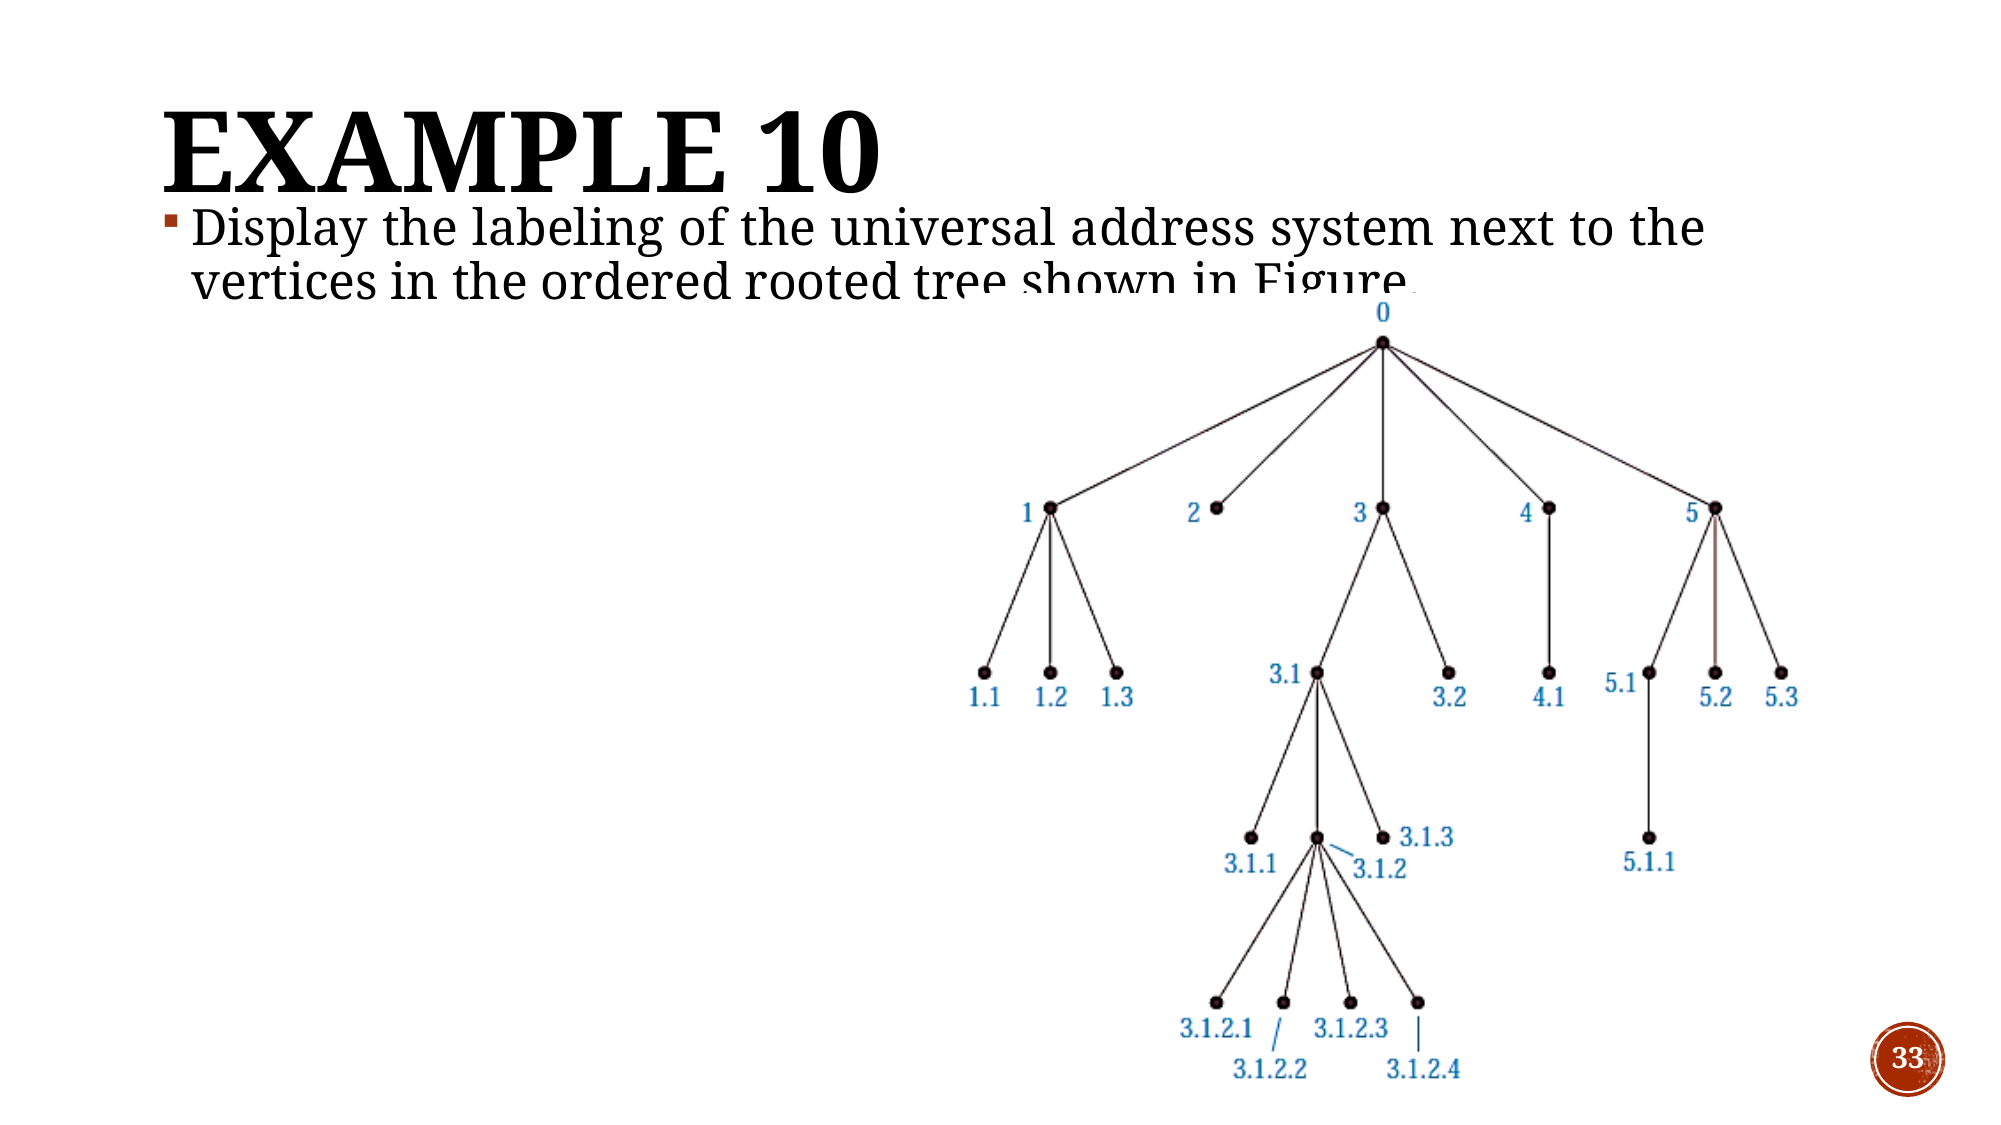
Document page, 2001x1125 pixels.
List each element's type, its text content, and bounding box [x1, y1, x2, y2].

picture [964, 293, 1815, 1091]
slide_number 33 [1855, 1028, 1961, 1089]
title Example 10 [146, 33, 1722, 194]
list Display the labeling of the universal address system next to the vertices in the ordered rooted tree shown in Figure. [146, 194, 1722, 783]
